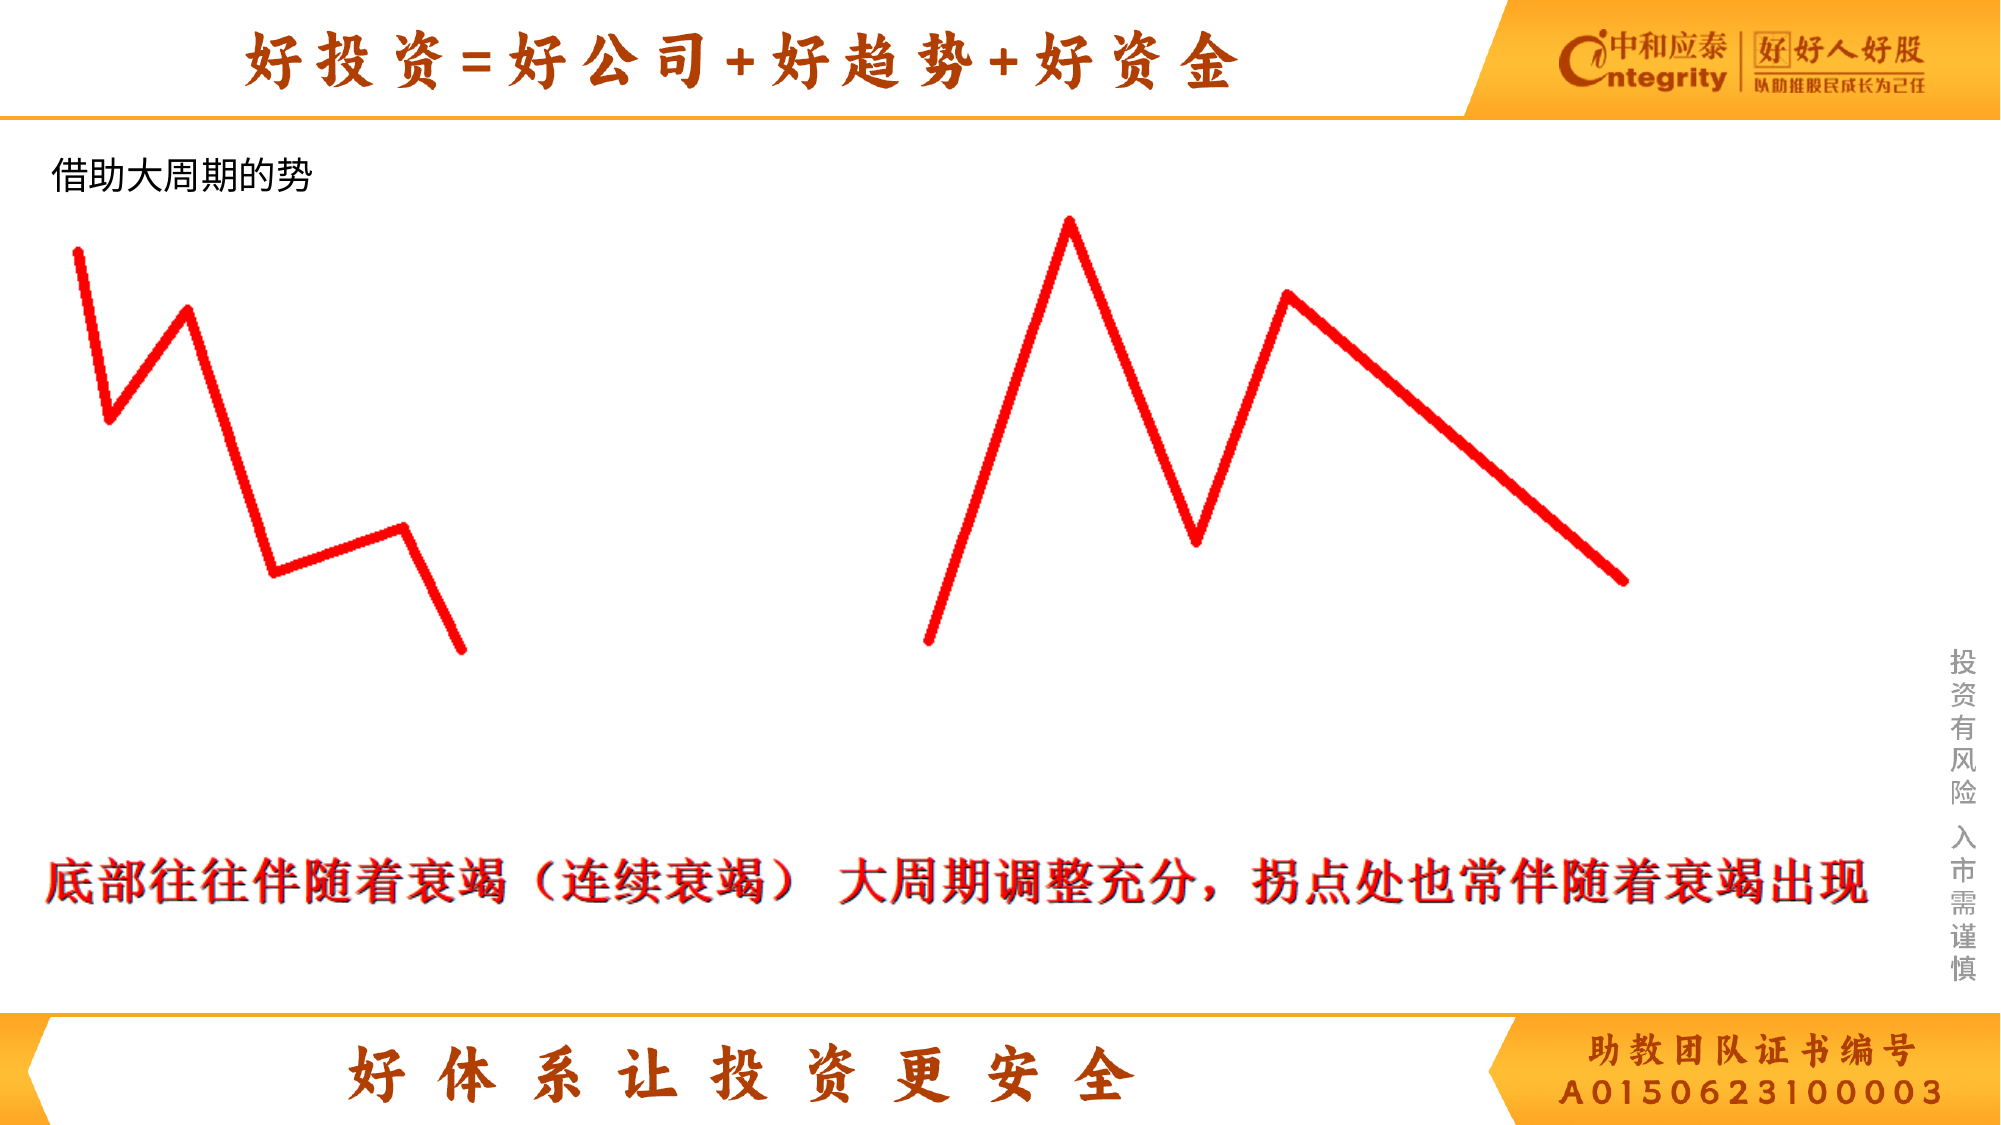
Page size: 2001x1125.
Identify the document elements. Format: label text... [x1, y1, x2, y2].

text_box 借助大周期的势 [36, 144, 704, 205]
picture [0, 0, 2001, 1125]
